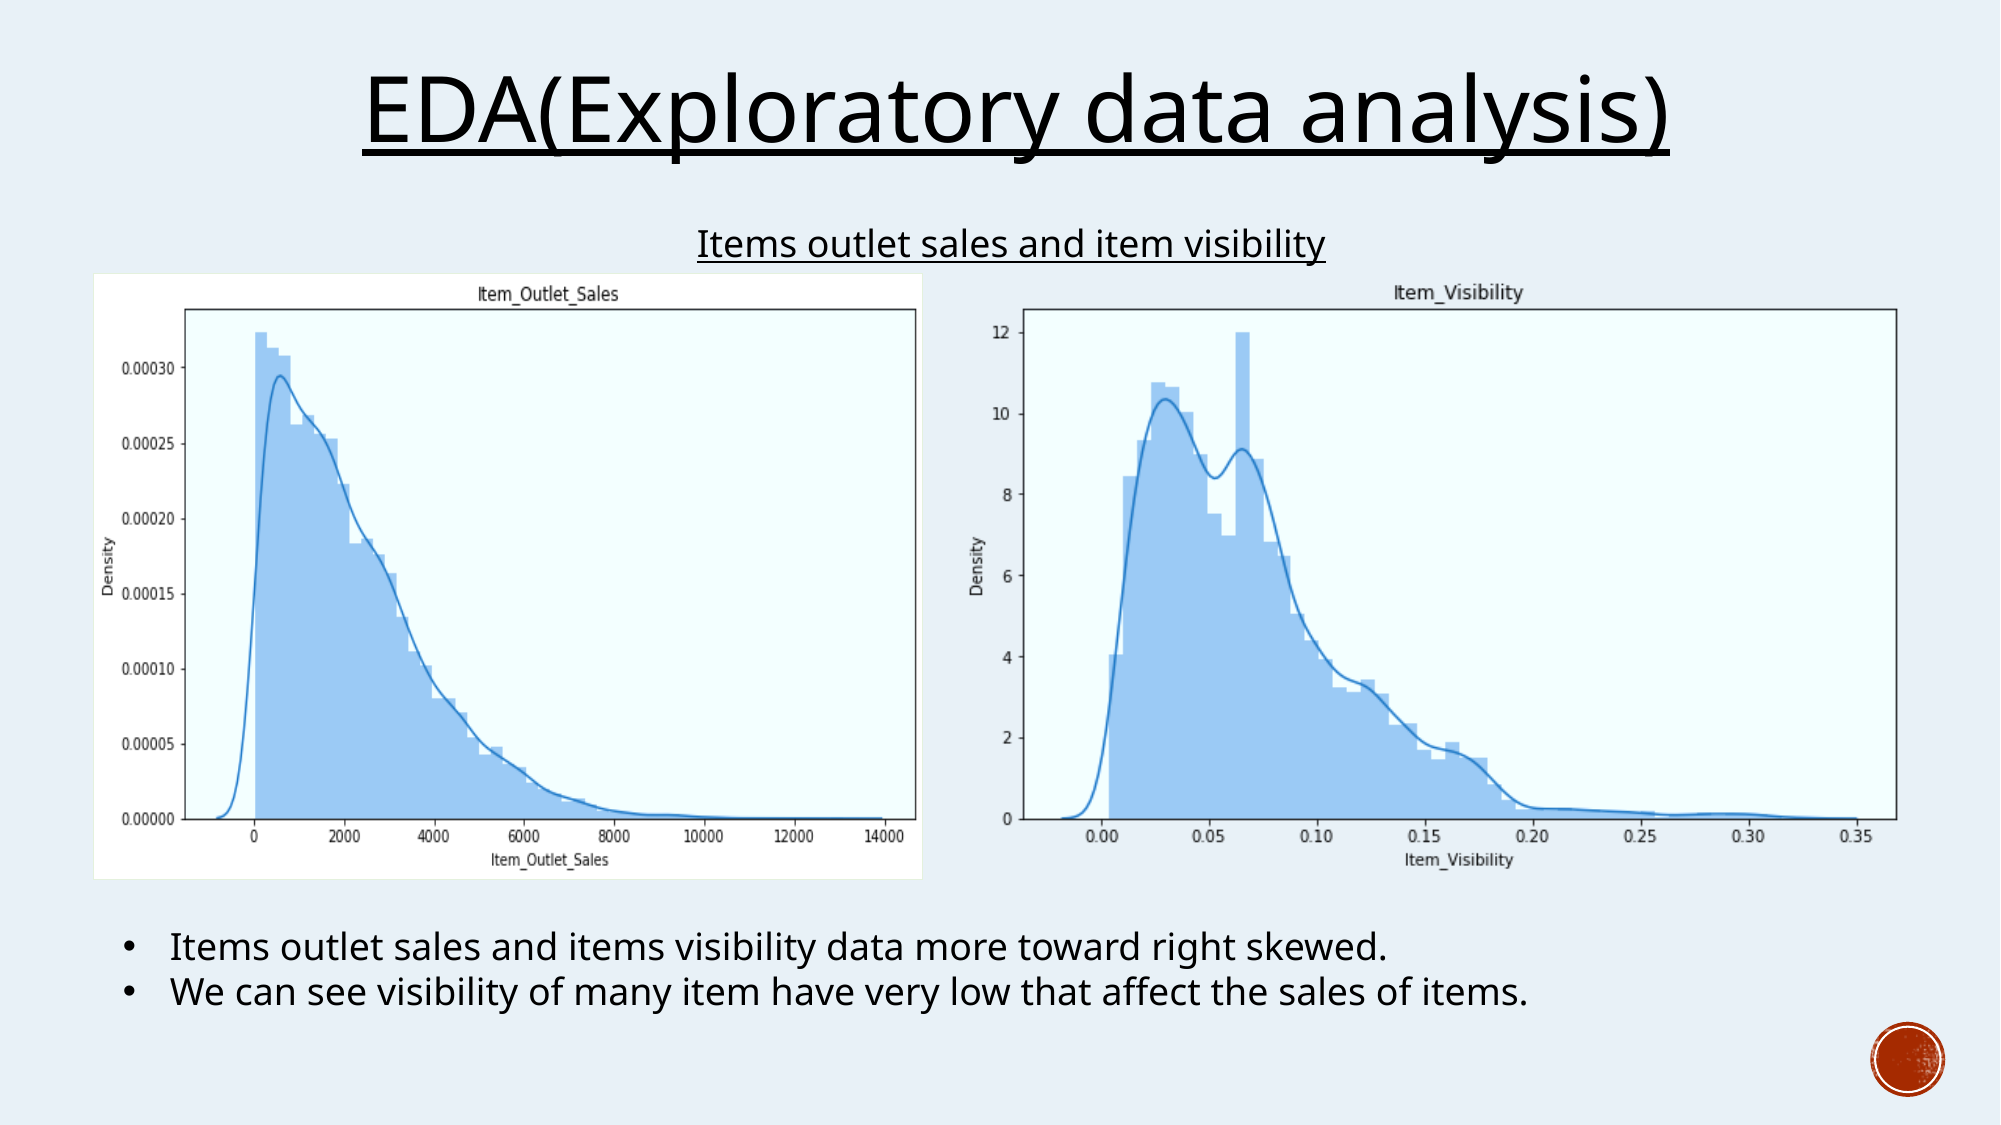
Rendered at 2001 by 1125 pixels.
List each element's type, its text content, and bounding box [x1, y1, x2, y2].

picture [959, 273, 1907, 880]
text_box Items outlet sales and items visibility data more toward right skewed. We can see visibility of many item have very low that affect the sales of items. [108, 915, 1923, 1021]
title EDA(Exploratory data analysis) [191, 2, 1842, 223]
text_box Items outlet sales and item visibility [545, 212, 1479, 273]
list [97, 276, 921, 878]
